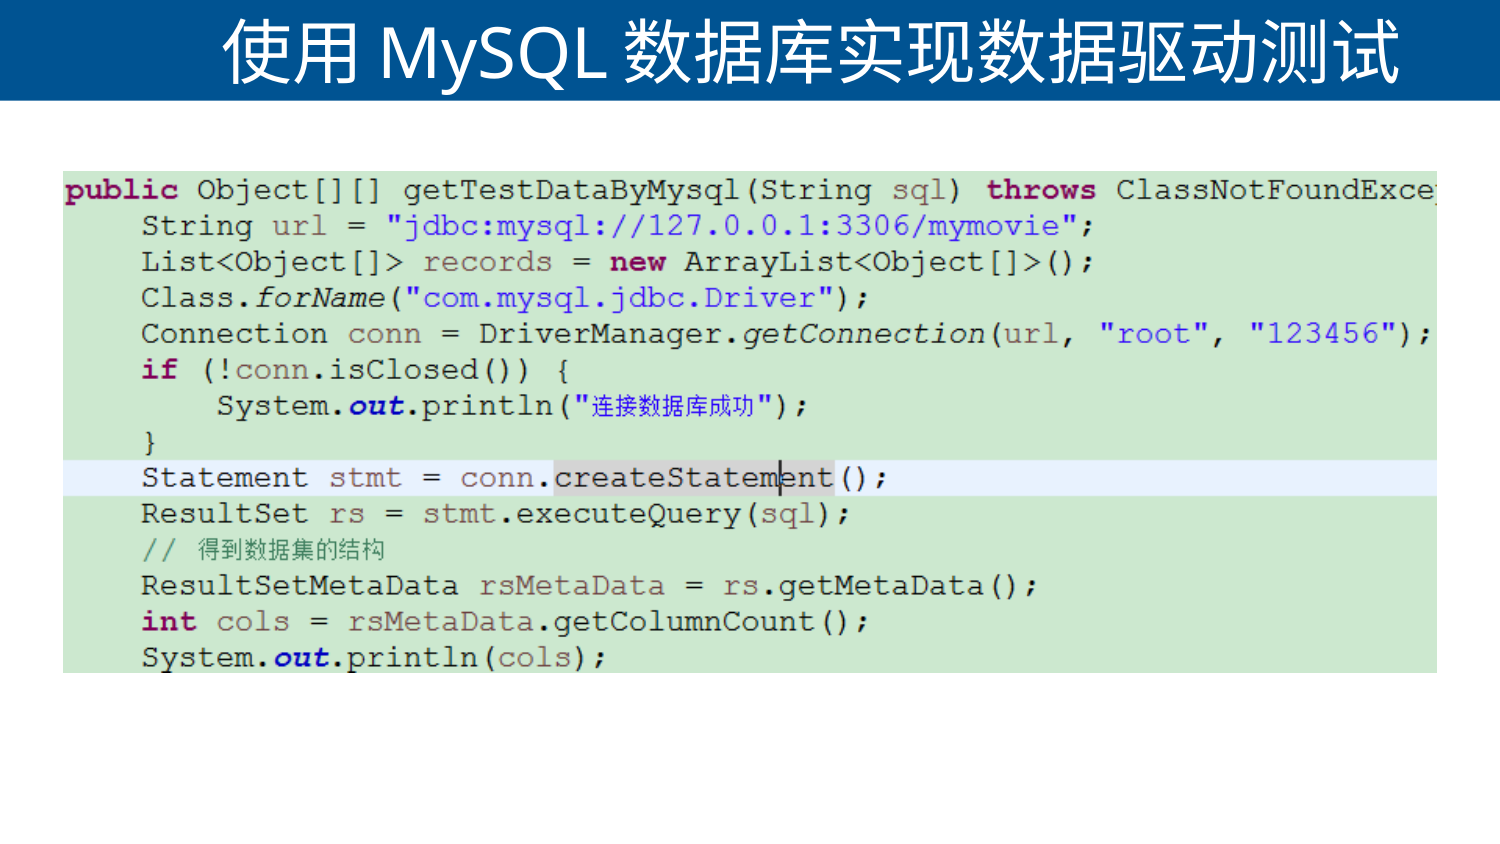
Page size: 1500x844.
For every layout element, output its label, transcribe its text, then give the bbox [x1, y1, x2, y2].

picture [62, 170, 1437, 673]
title 使用MySQL数据库实现数据驱动测试 [0, 0, 1500, 101]
